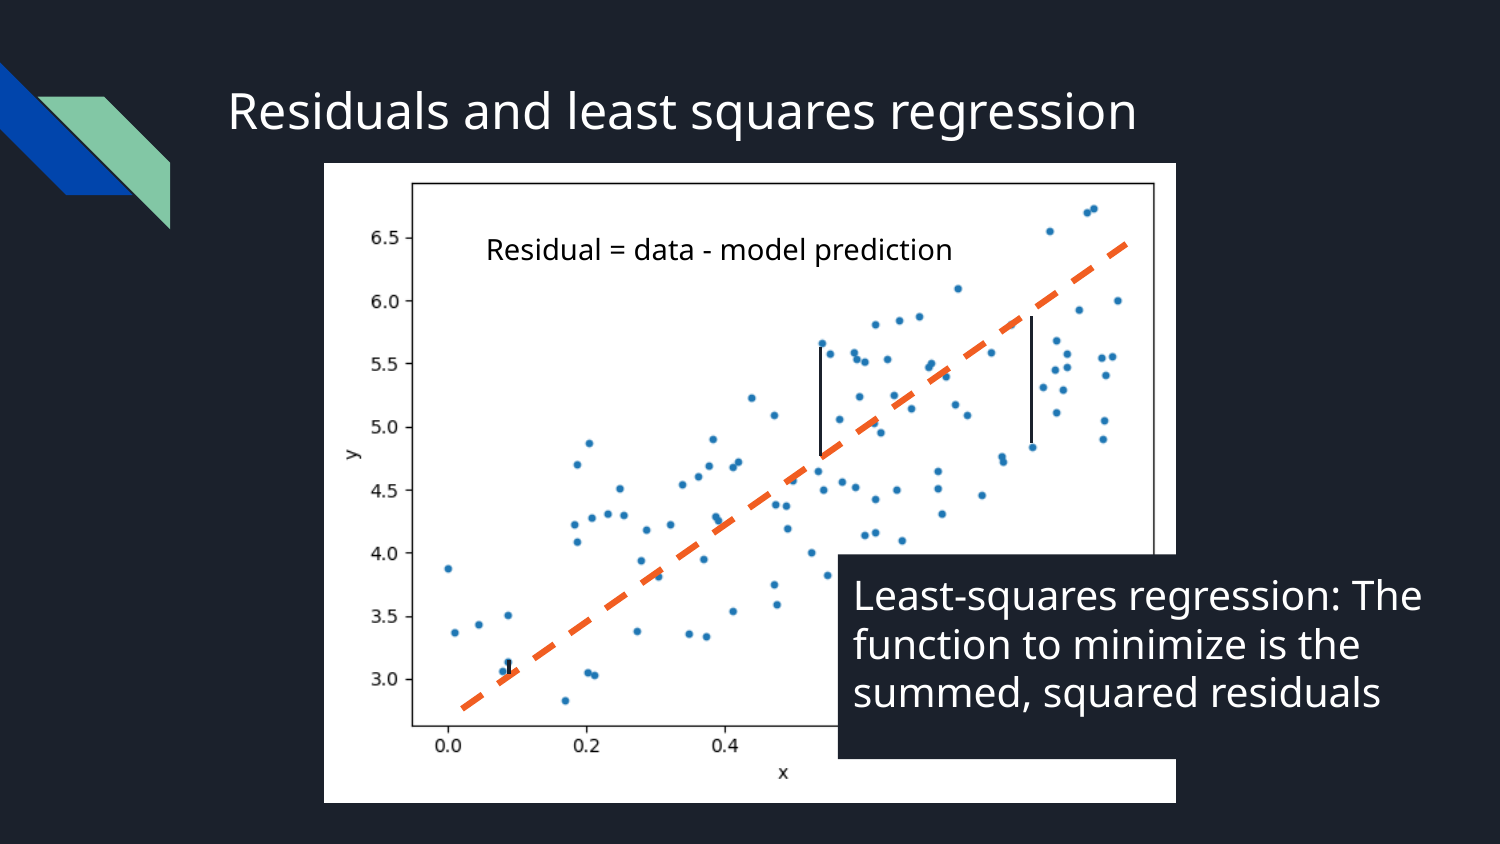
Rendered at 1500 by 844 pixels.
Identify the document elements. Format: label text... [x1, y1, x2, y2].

title Least-squares regression: The function to minimize is the summed, squared residuals [1182, 554, 1451, 760]
title Residuals and least squares regression [212, 64, 1368, 215]
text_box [461, 243, 1127, 710]
picture [323, 163, 1176, 803]
